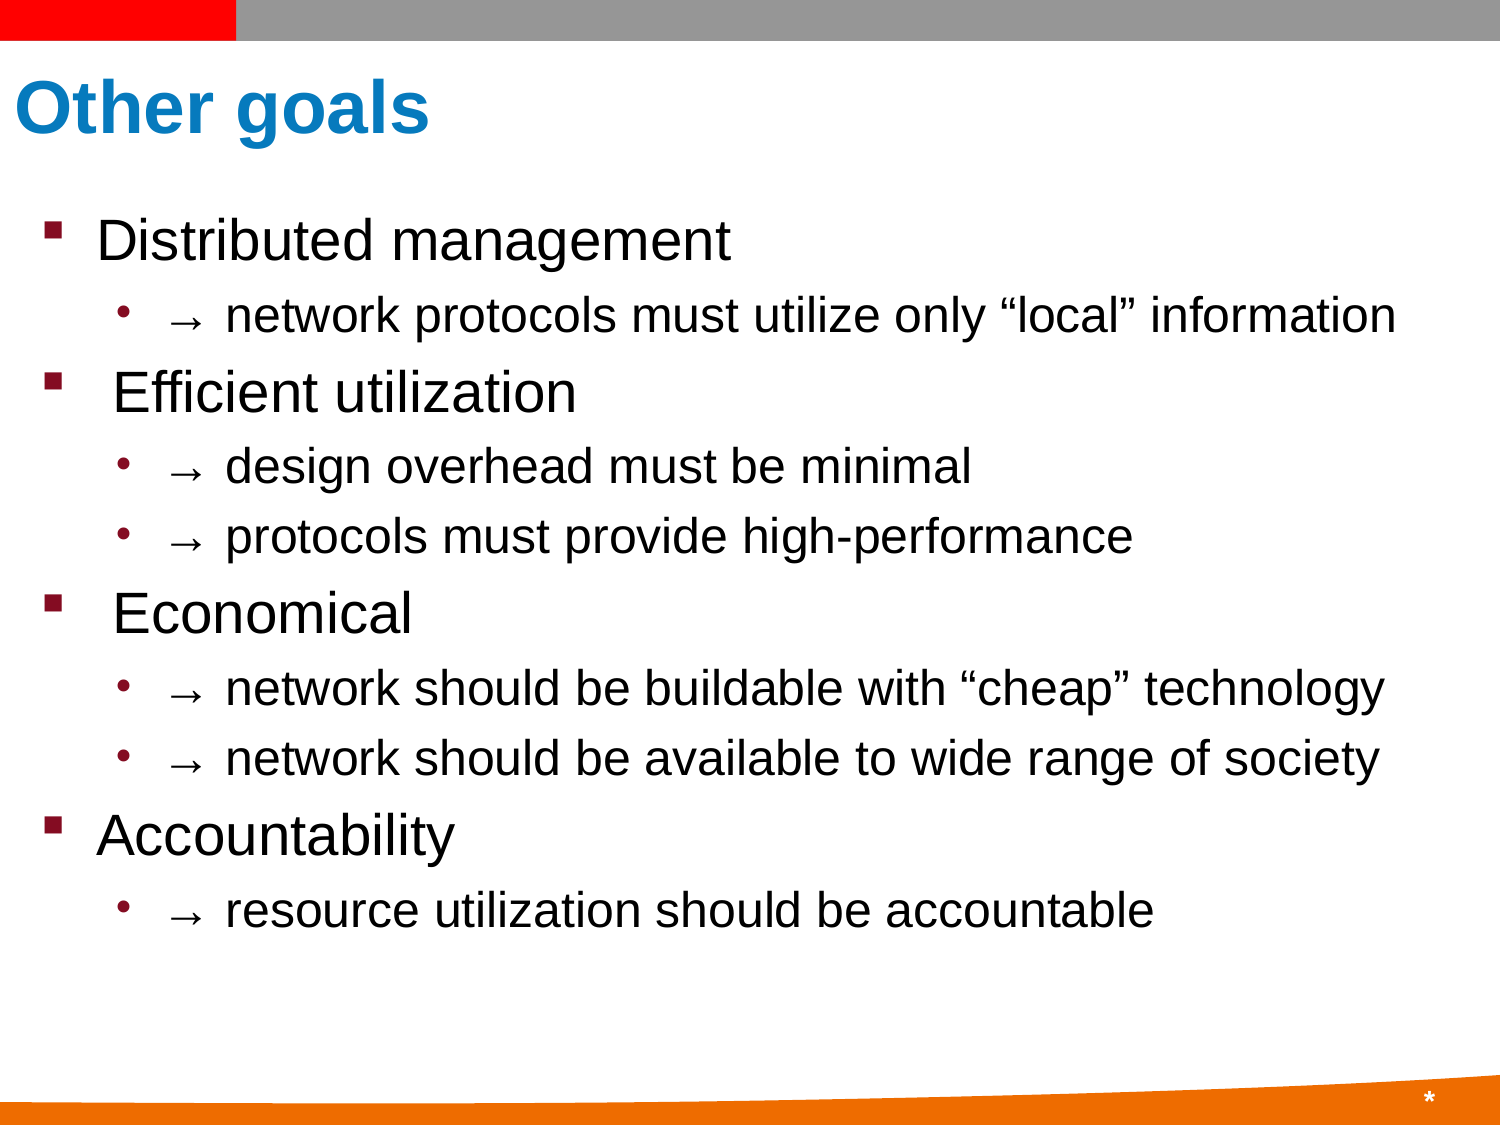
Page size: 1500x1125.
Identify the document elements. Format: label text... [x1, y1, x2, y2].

title Other goals [0, 47, 1463, 160]
list Distributed management → network protocols must utilize only “local” information Efficient utilization → design overhead must be minimal → protocols must provide high-performance Economical → network should be buildable with “cheap” technology → network should be available to wide range of society Accountability → resource utilization should be accountable [24, 194, 1488, 1059]
